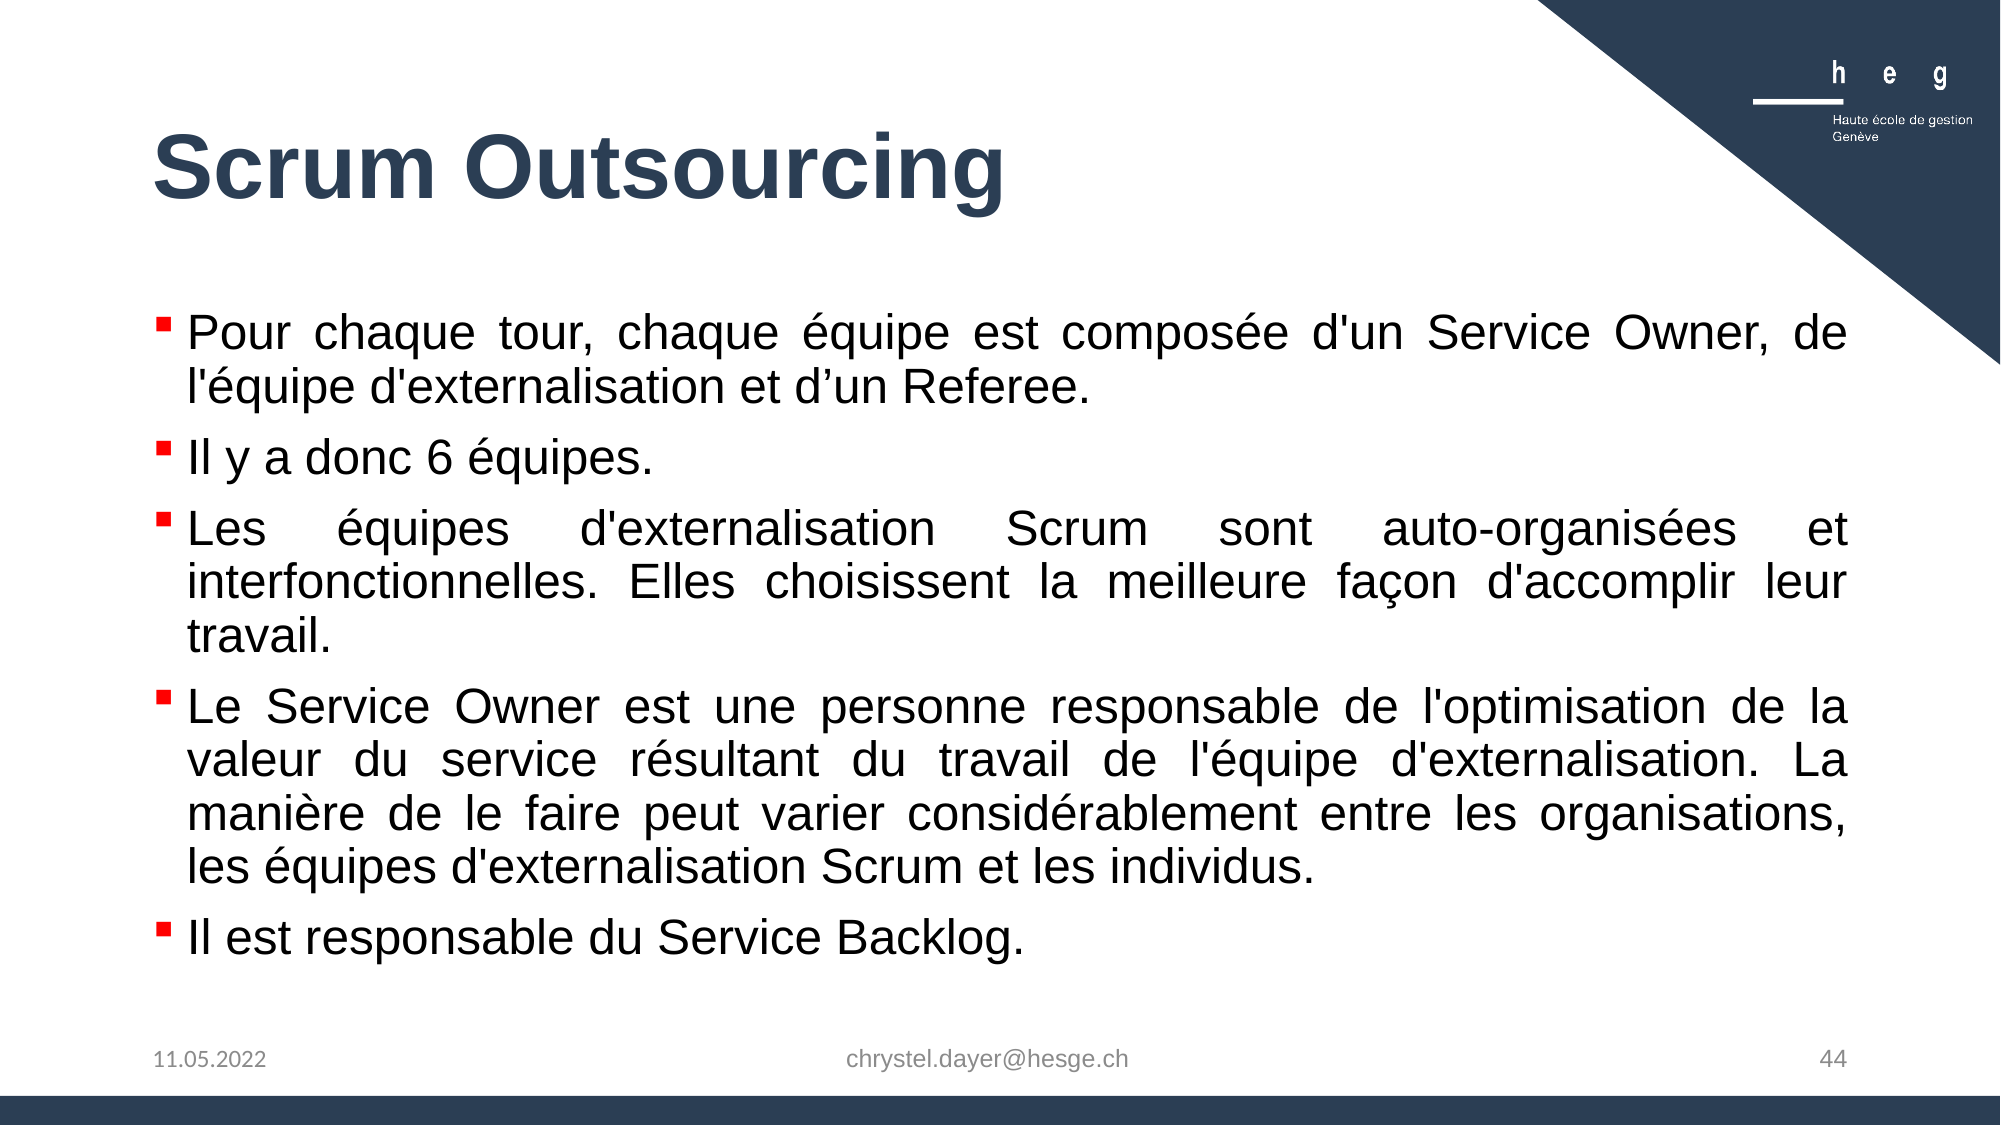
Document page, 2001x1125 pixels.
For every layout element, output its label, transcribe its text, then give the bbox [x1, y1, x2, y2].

footer chrystel.dayer@hesge.ch [650, 1027, 1326, 1088]
slide_number 44 [1412, 1027, 1863, 1088]
title Scrum Outsourcing [137, 59, 1600, 278]
list Pour chaque tour, chaque équipe est composée d'un Service Owner, de l'équipe d'externalisation et d’un Referee. Il y a donc 6 équipes. Les équipes d'externalisation Scrum sont auto-organisées et interfonctionnelles. Elles choisissent la meilleure façon d'accomplir leur travail. Le Service Owner est une personne responsable de l'optimisation de la valeur du service résultant du travail de l'équipe d'externalisation. La manière de le faire peut varier considérablement entre les organisations, les équipes d'externalisation Scrum et les individus. Il est responsable du Service Backlog. [137, 299, 1863, 977]
picture [1753, 60, 1972, 141]
